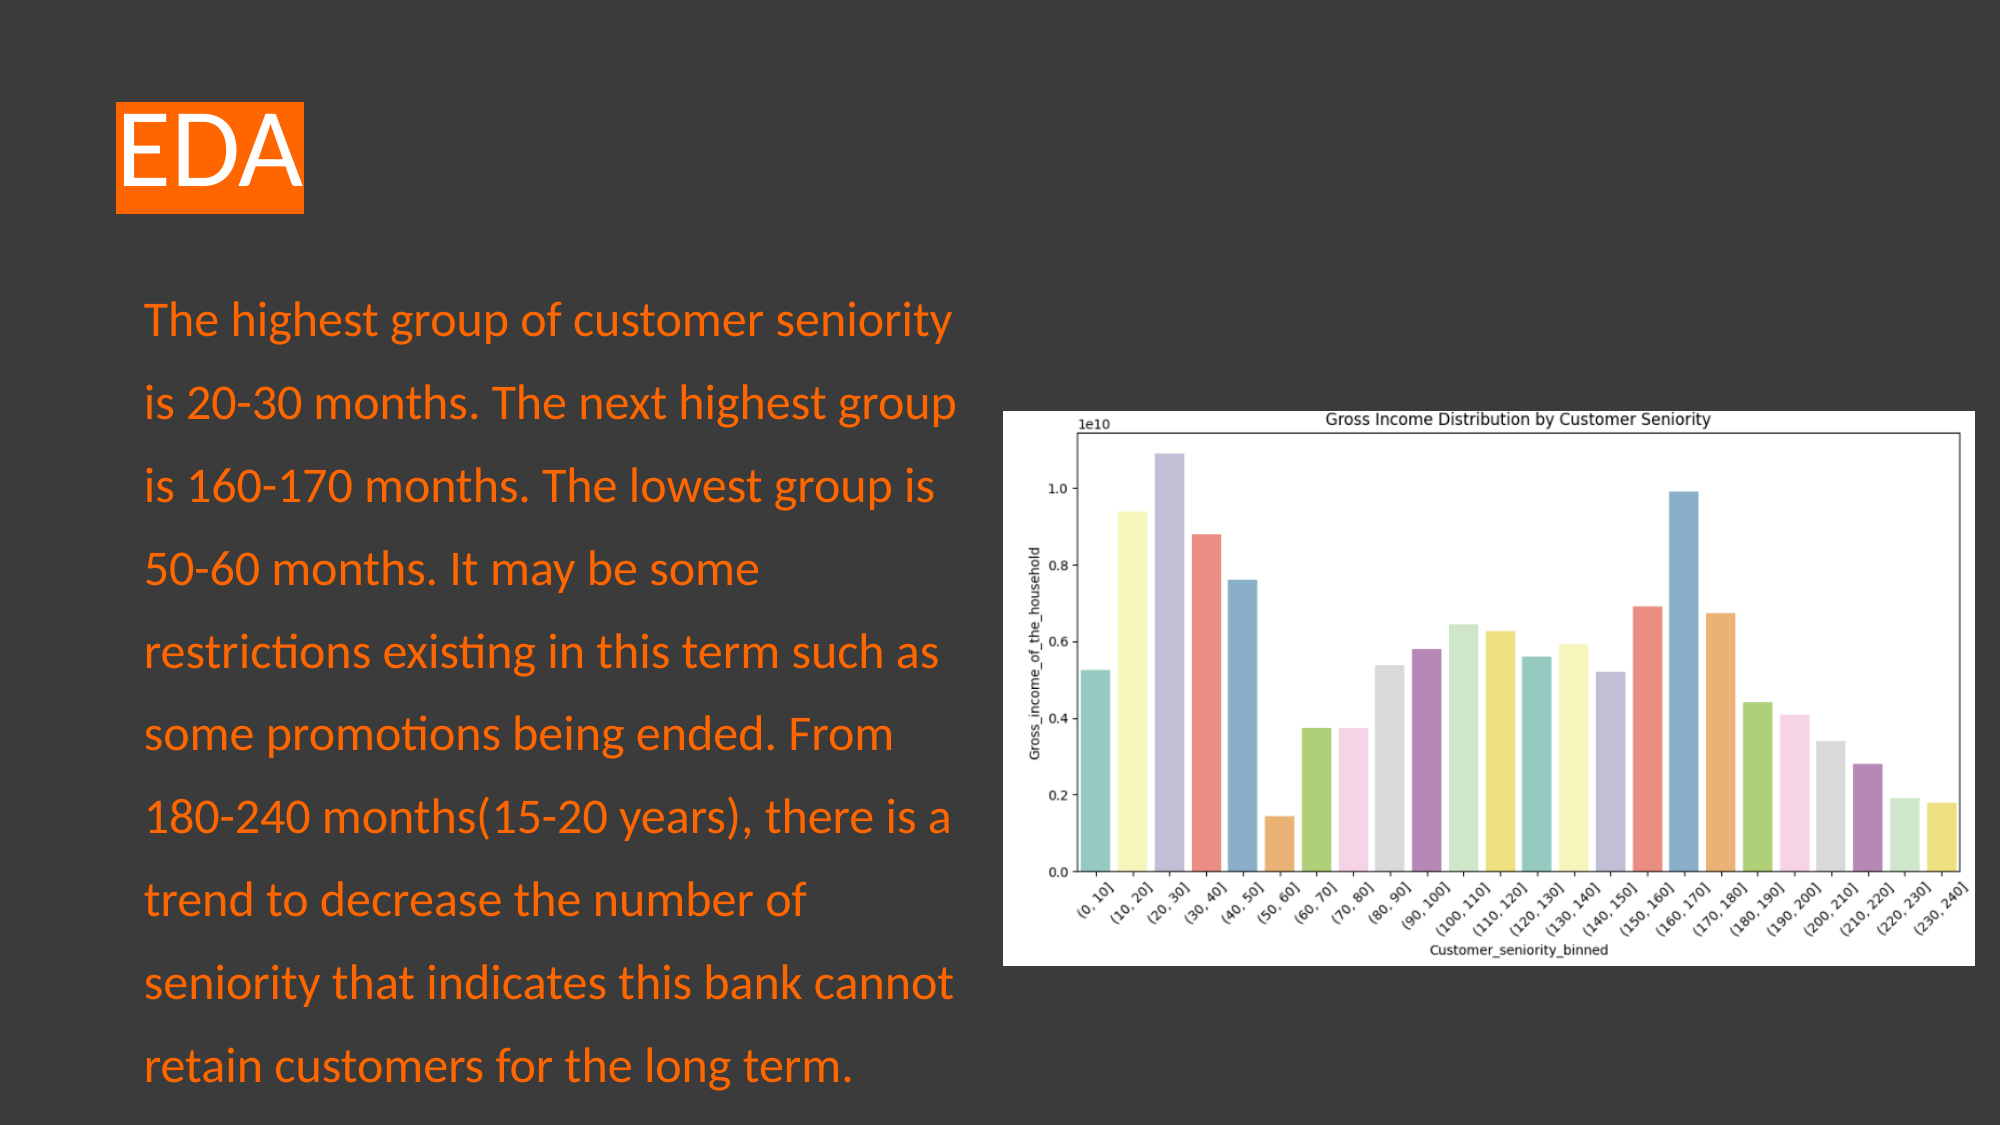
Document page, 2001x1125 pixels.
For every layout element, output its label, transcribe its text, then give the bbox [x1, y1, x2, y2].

list The highest group of customer seniority is 20-30 months. The next highest group is 160-170 months. The lowest group is 50-60 months. It may be some restrictions existing in this term such as some promotions being ended. From 180-240 months(15-20 years), there is a trend to decrease the number of seniority that indicates this bank cannot retain customers for the long term. [128, 256, 979, 966]
picture [1003, 411, 1976, 966]
title EDA [101, 58, 1827, 218]
